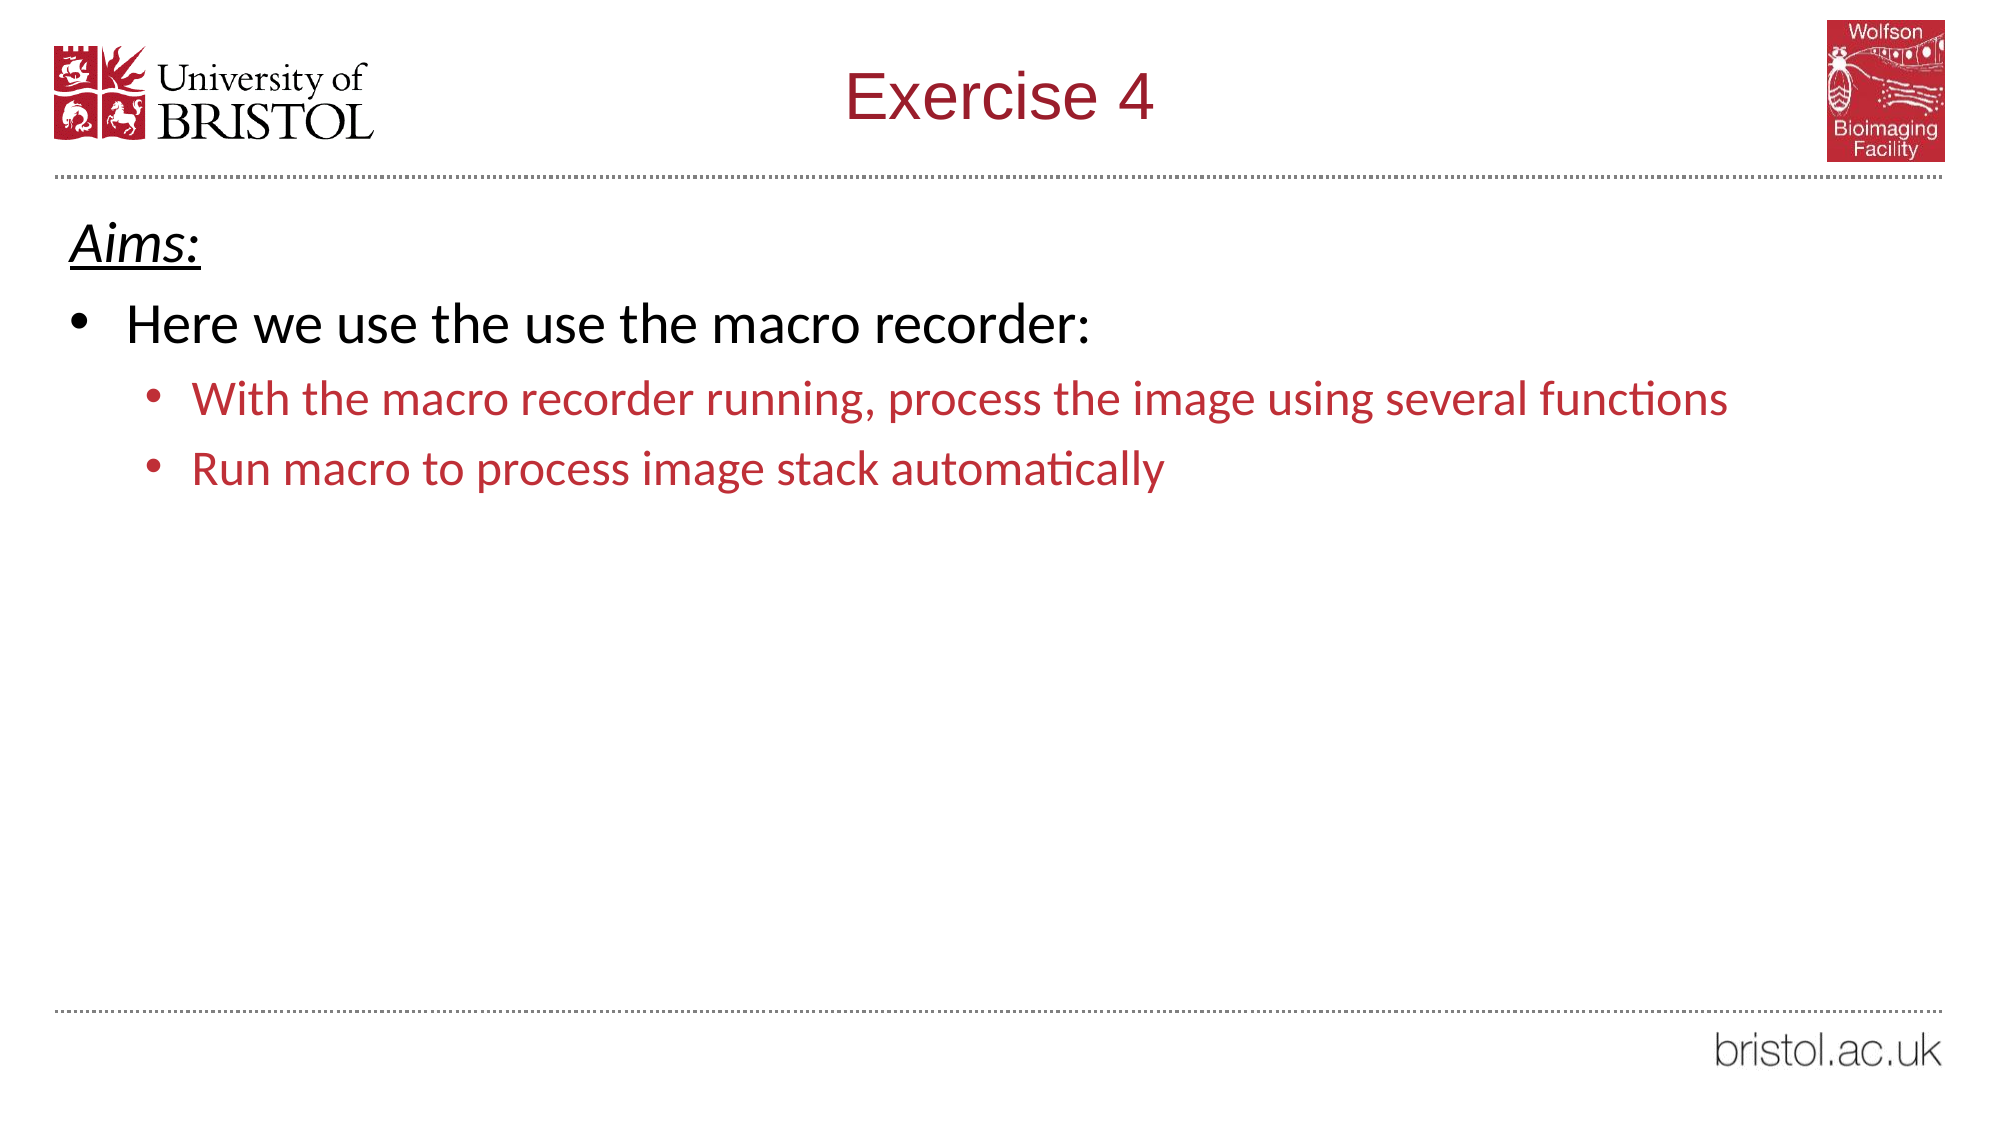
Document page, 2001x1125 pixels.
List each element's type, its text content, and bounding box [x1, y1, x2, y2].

picture [54, 46, 374, 140]
list Aims: Here we use the use the macro recorder: With the macro recorder running, process the image using several functions Run macro to process image stack automatically [55, 196, 1945, 1005]
picture [1700, 1023, 1945, 1080]
picture [1827, 20, 1945, 162]
title Exercise 4 [396, 41, 1604, 140]
